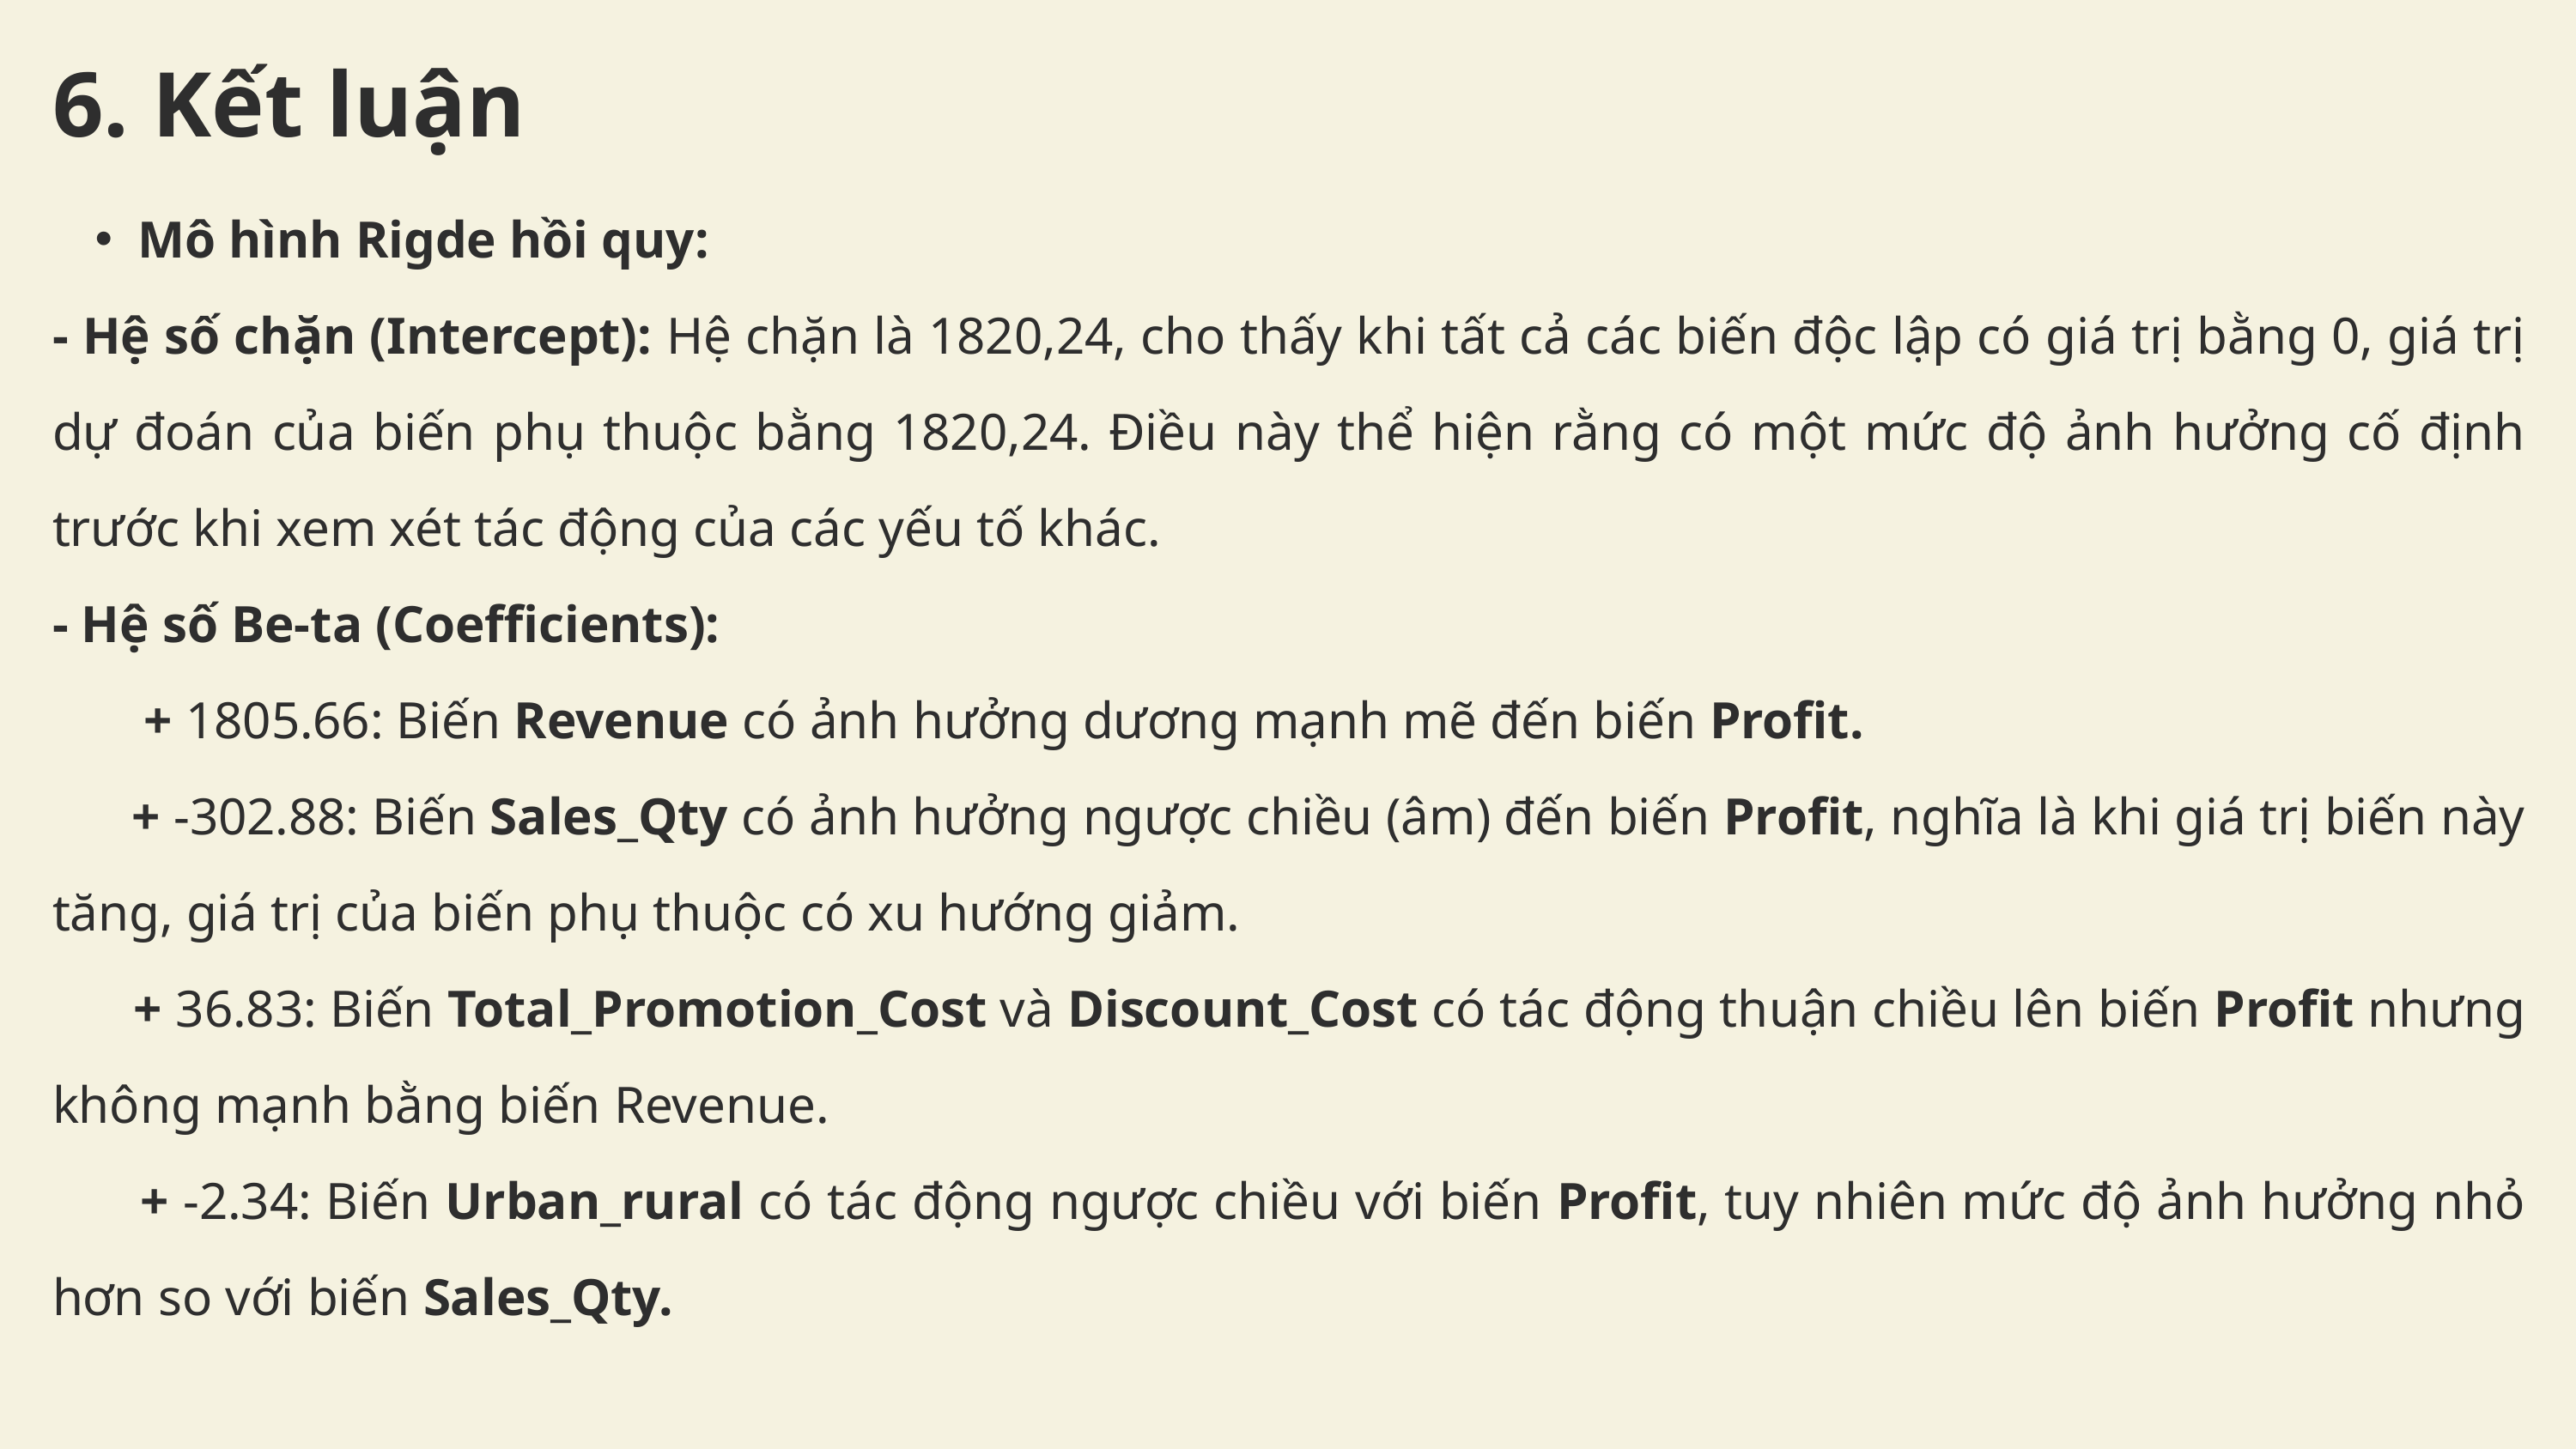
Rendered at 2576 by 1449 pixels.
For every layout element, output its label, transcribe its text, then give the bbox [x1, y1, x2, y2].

text_box 6. Kết luận [52, 8, 2576, 155]
text_box Mô hình Rigde hồi quy: - Hệ số chặn (Intercept): Hệ chặn là 1820,24, cho thấy khi tất cả các biến độc lập có giá trị bằng 0, giá trị dự đoán của biến phụ thuộc bằng 1820,24. Điều này thể hiện rằng có một mức độ ảnh hưởng cố định trước khi xem xét tác động của các yếu tố khác. - Hệ số Be-ta (Coefficients): + 1805.66: Biến Revenue có ảnh hưởng dương mạnh mẽ đến biến Profit. + -302.88: Biến Sales_Qty có ảnh hưởng ngược chiều (âm) đến biến Profit, nghĩa là khi giá trị biến này tăng, giá trị của biến phụ thuộc có xu hướng giảm. + 36.83: Biến Total_Promotion_Cost và Discount_Cost có tác động thuận chiều lên biến Profit nhưng không mạnh bằng biến Revenue. + -2.34: Biến Urban_rural có tác động ngược chiều với biến Profit, tuy nhiên mức độ ảnh hưởng nhỏ hơn so với biến Sales_Qty. [52, 171, 2525, 1422]
